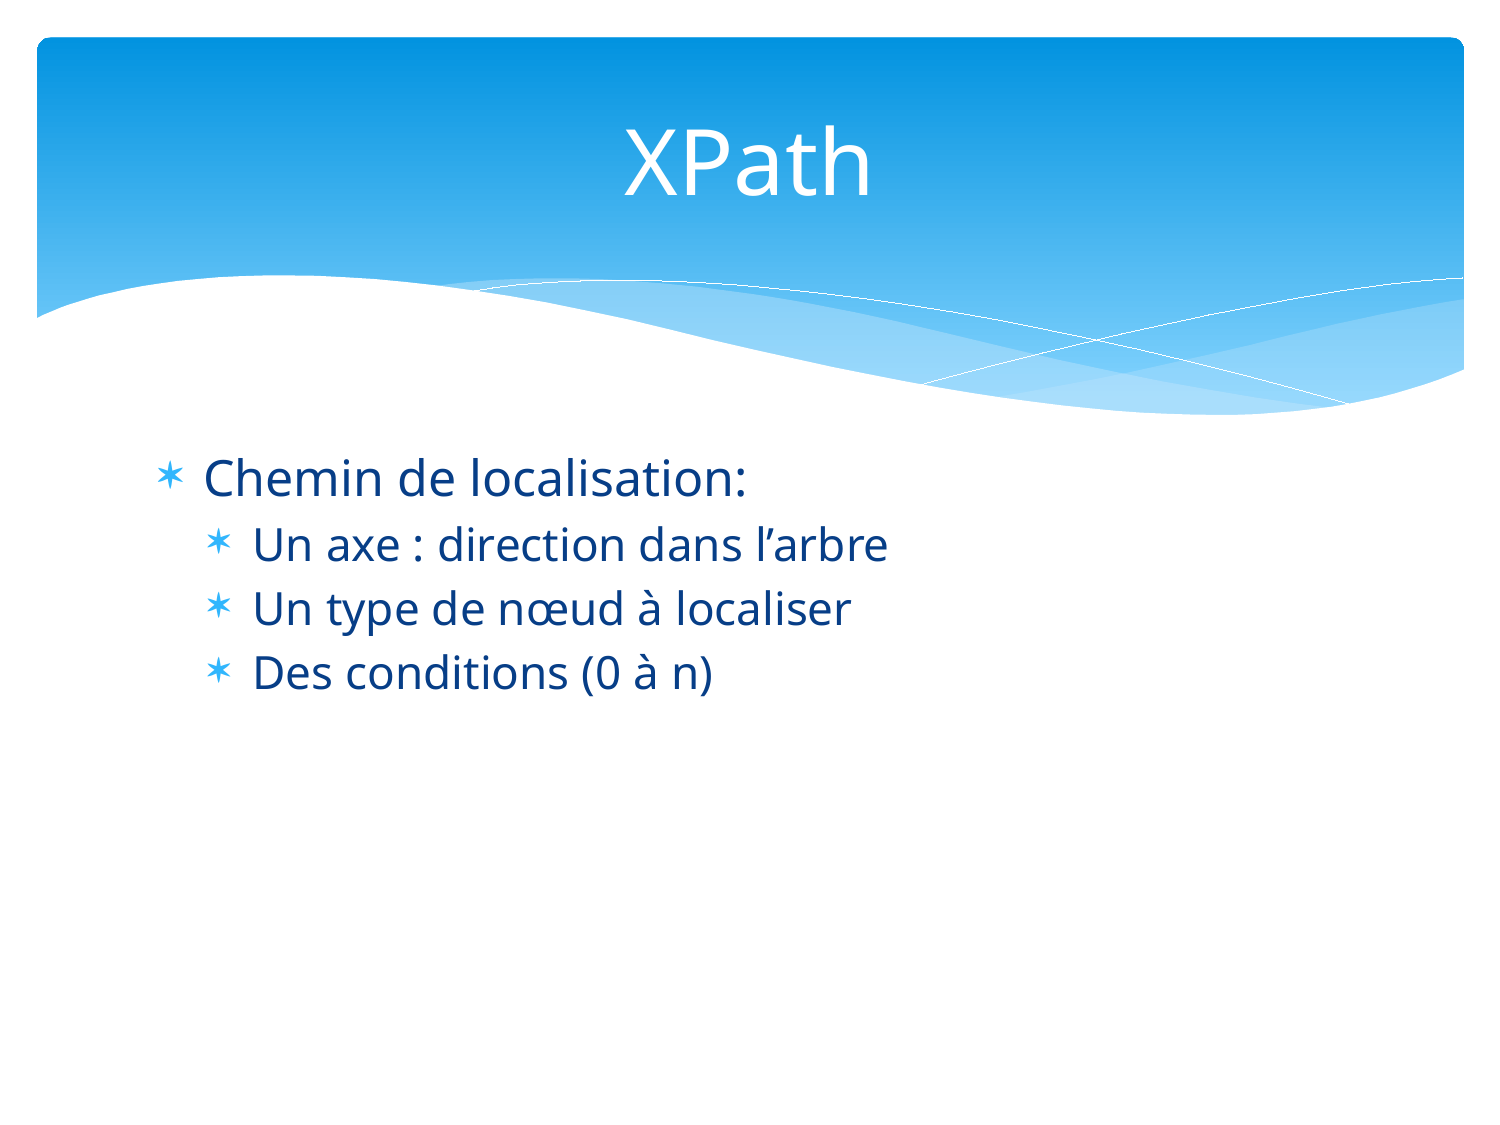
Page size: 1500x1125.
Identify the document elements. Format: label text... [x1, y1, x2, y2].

title XPath [75, 55, 1425, 261]
list Chemin de localisation: Un axe : direction dans l’arbre Un type de nœud à localiser Des conditions (0 à n) [143, 438, 1359, 1005]
